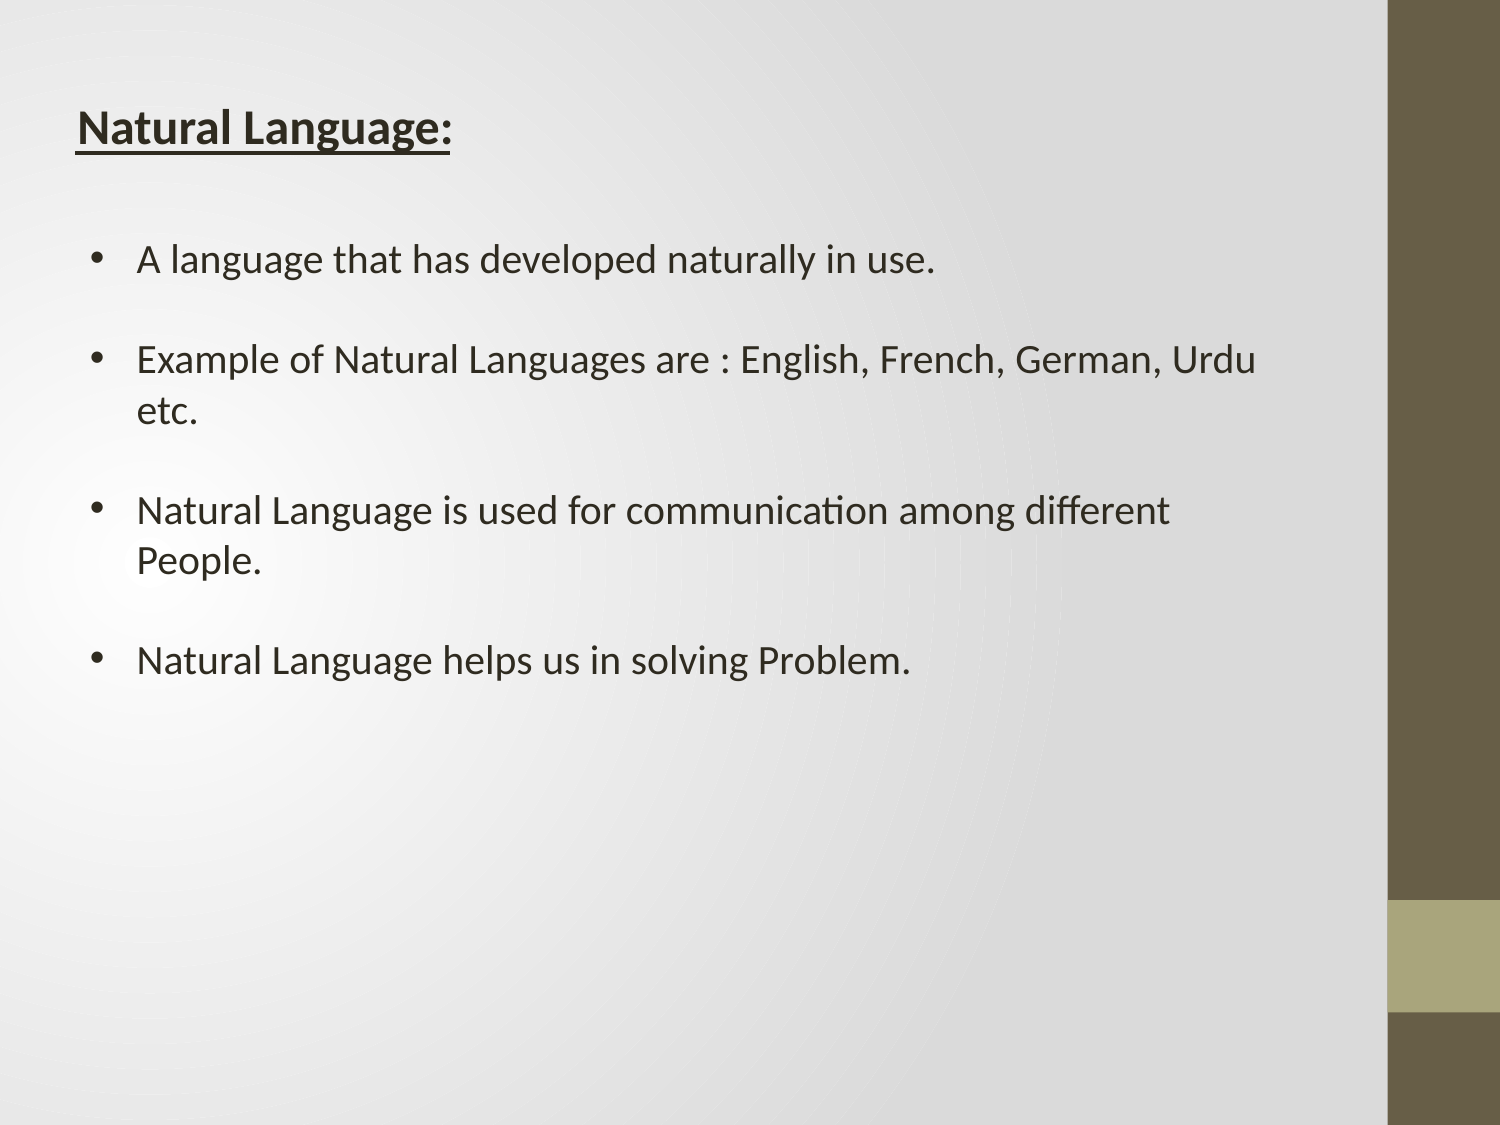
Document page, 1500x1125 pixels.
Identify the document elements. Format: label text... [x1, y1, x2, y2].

text_box A language that has developed naturally in use. Example of Natural Languages are : English, French, German, Urdu etc. Natural Language is used for communication among different People. Natural Language helps us in solving Problem. [74, 224, 1275, 740]
text_box Natural Language: [62, 87, 1300, 163]
